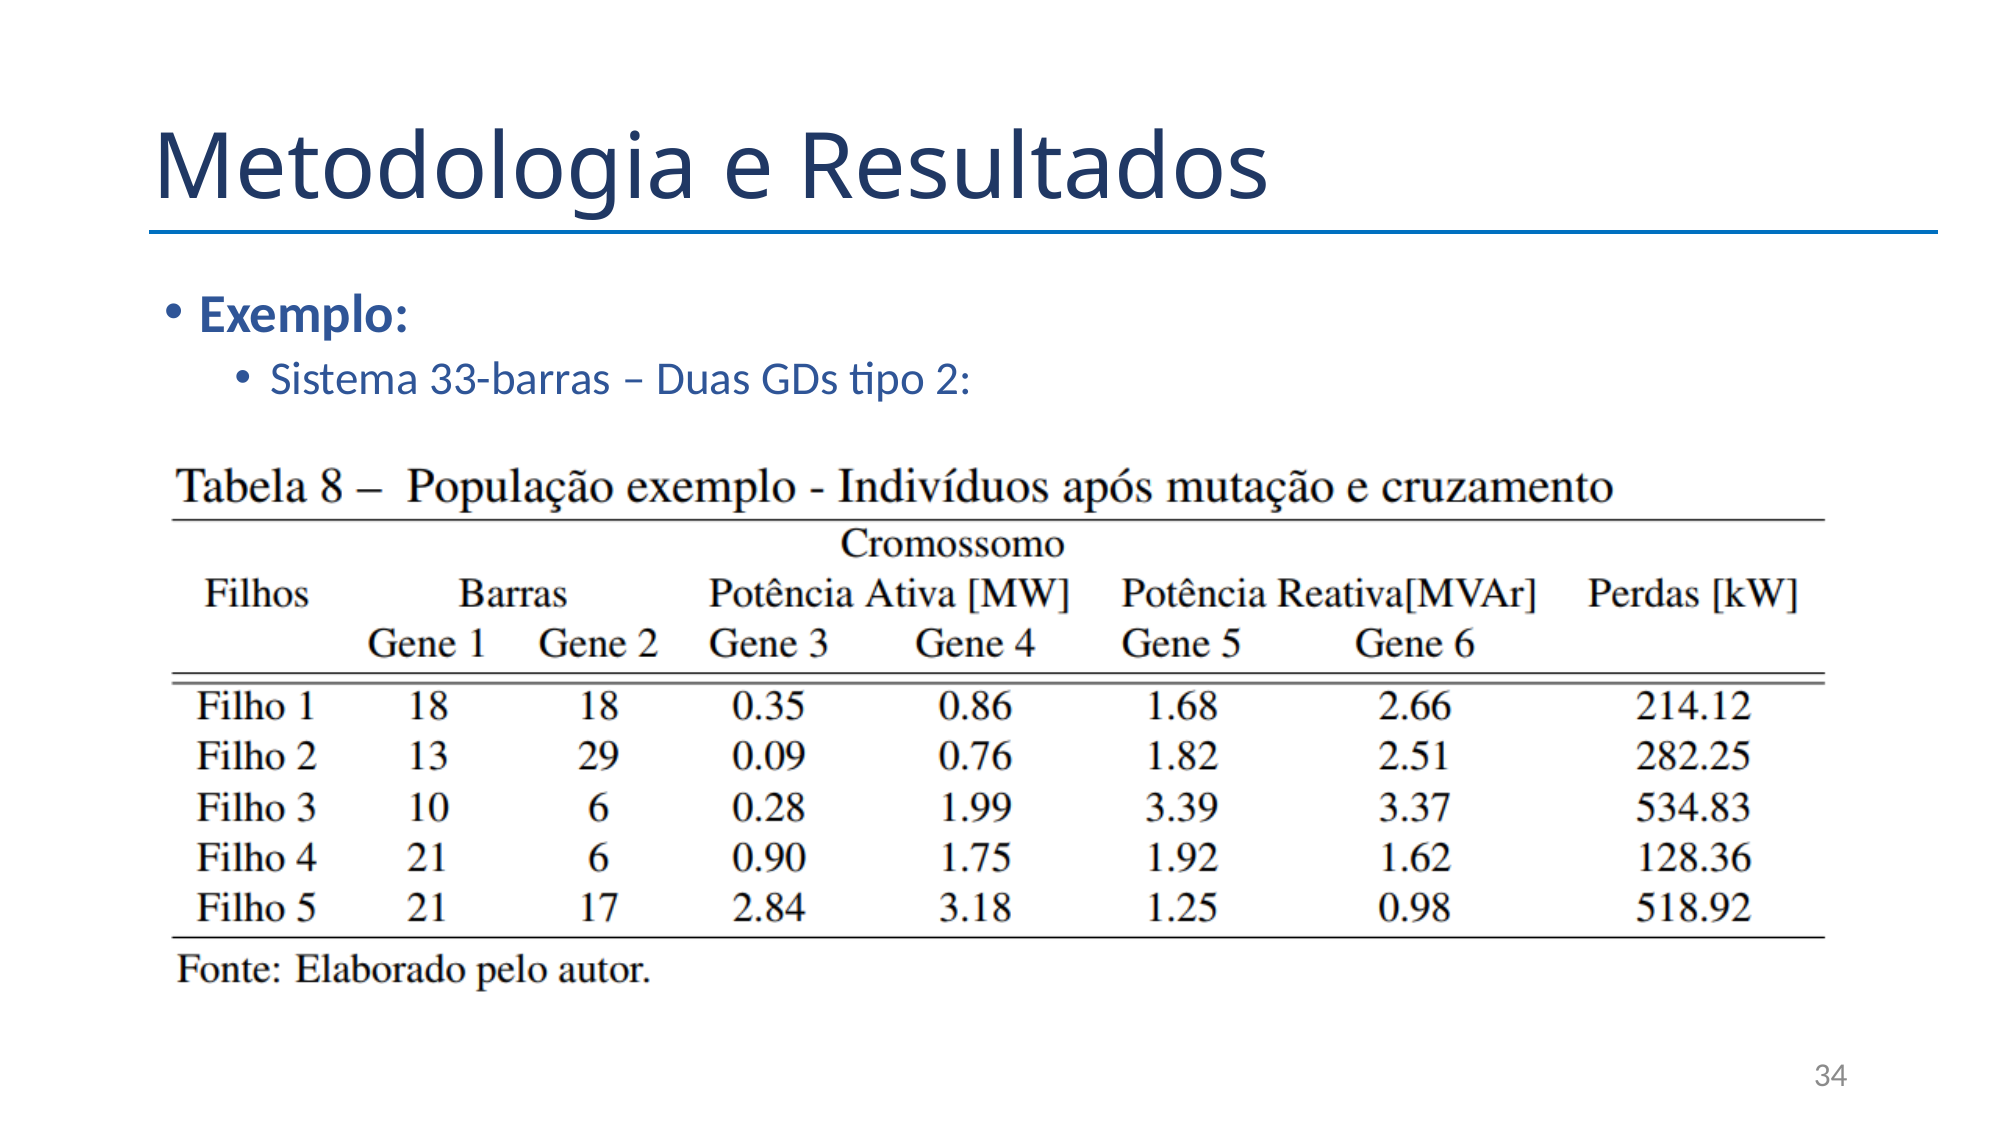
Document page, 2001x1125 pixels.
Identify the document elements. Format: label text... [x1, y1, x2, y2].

picture [170, 463, 1830, 999]
title Metodologia e Resultados [137, 111, 1863, 227]
list Exemplo: Sistema 33-barras – Duas GDs tipo 2: [149, 277, 1939, 413]
slide_number 34 [1412, 1042, 1863, 1103]
